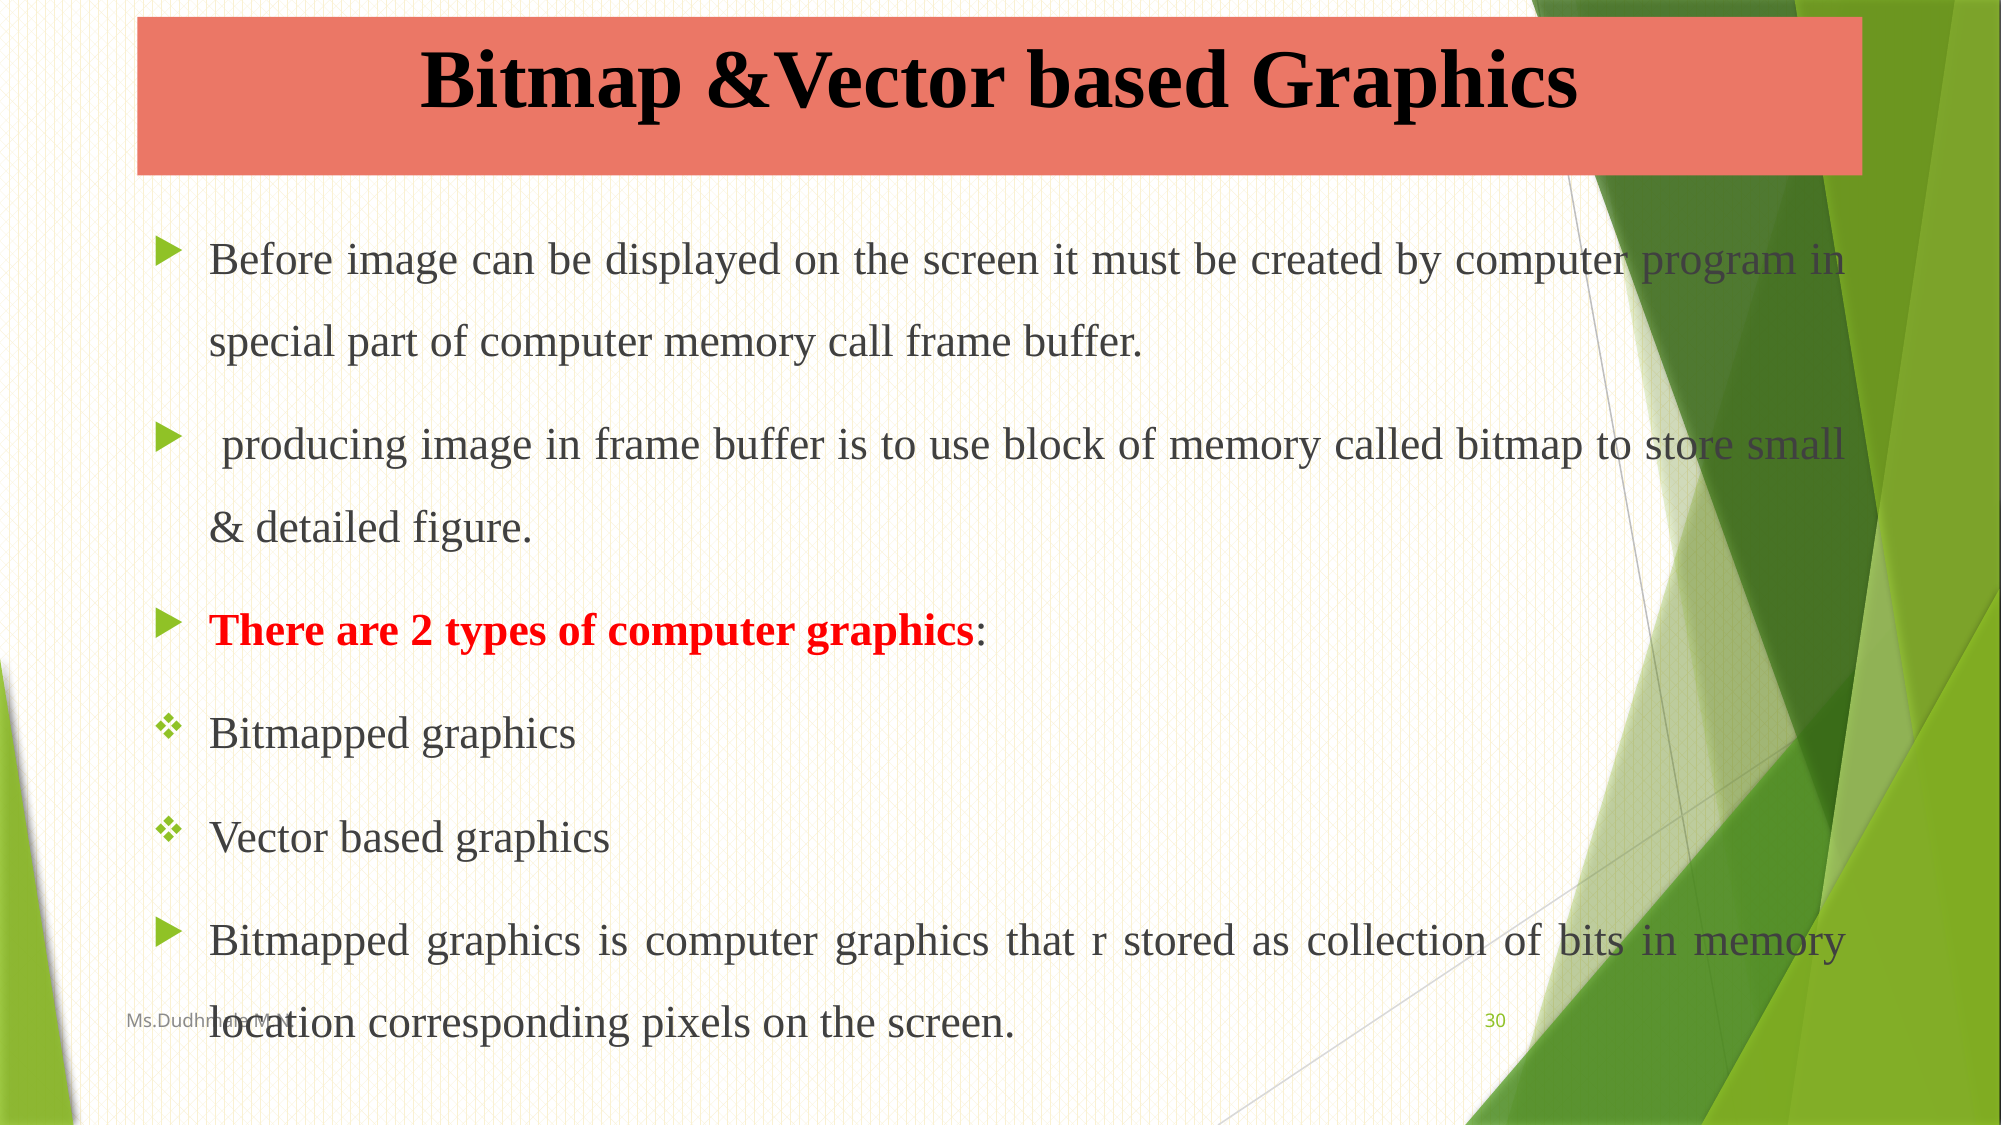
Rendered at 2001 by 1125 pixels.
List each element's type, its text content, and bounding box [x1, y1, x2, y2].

list Before image can be displayed on the screen it must be created by computer program in special part of computer memory call frame buffer. producing image in frame buffer is to use block of memory called bitmap to store small & detailed figure. There are 2 types of computer graphics: Bitmapped graphics Vector based graphics Bitmapped graphics is computer graphics that r stored as collection of bits in memory location corresponding pixels on the screen. [137, 193, 1863, 1103]
title Bitmap &Vector based Graphics [137, 16, 1863, 176]
footer Ms.Dudhmale M.N. [111, 991, 1145, 1051]
slide_number 30 [1409, 991, 1522, 1051]
